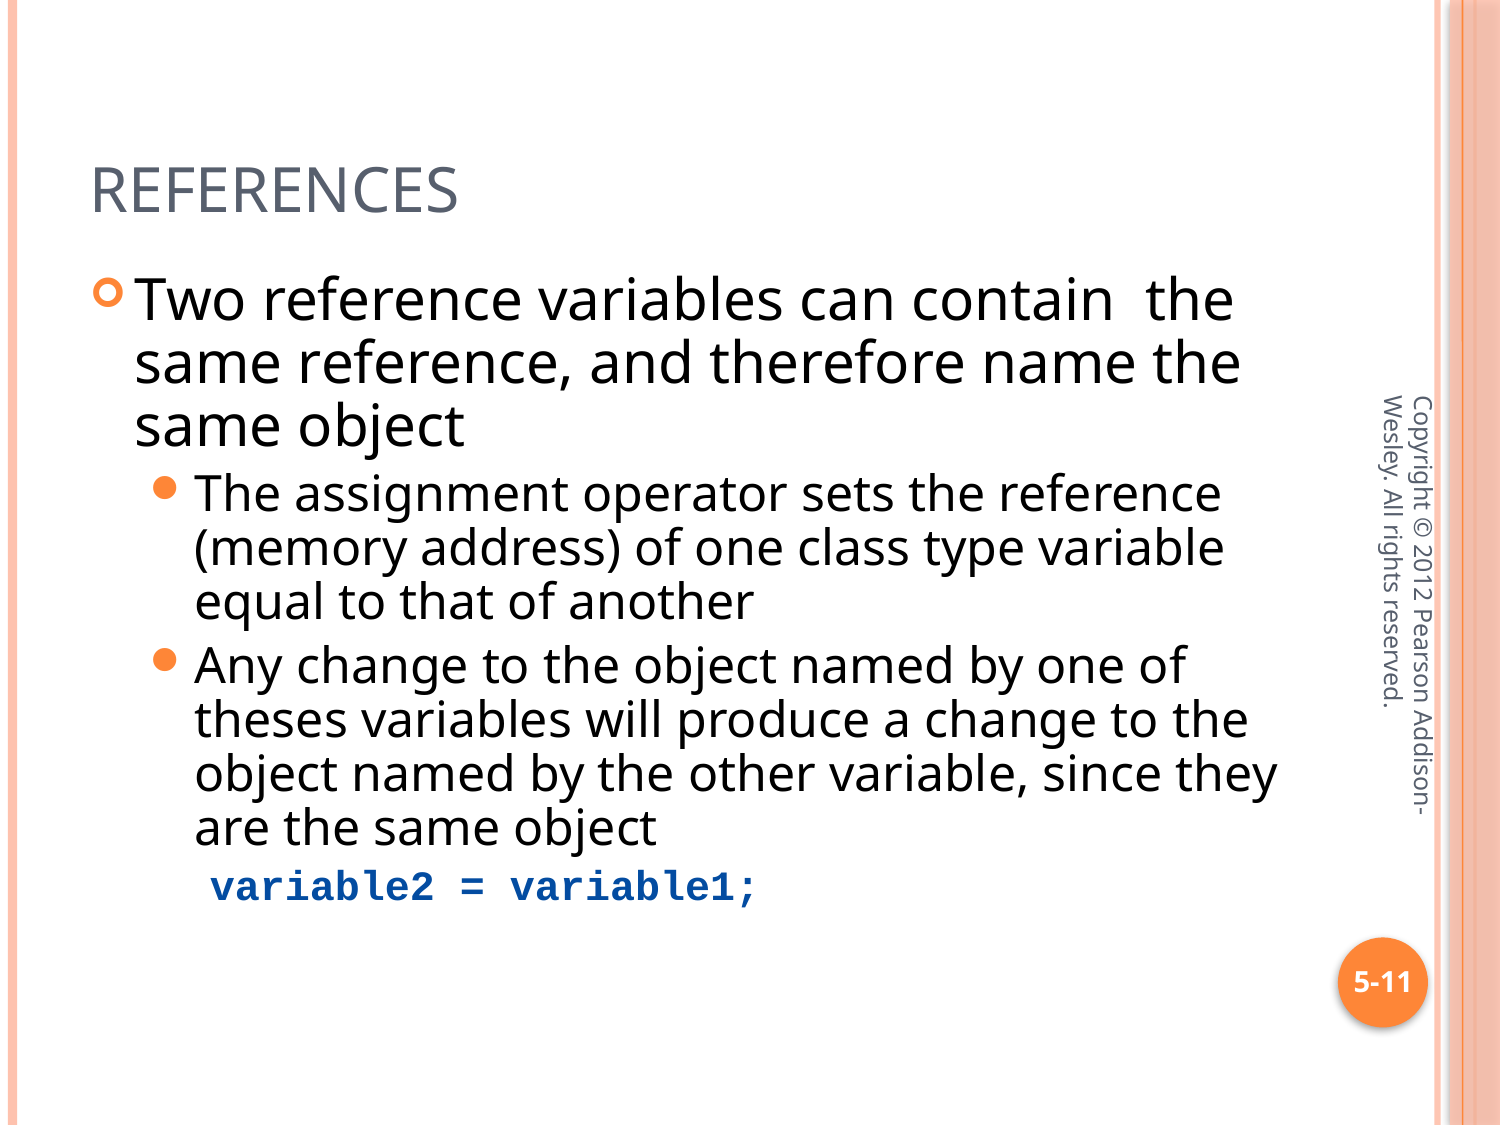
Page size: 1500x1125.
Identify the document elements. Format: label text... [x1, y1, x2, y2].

slide_number 5-11 [1333, 940, 1434, 1027]
list Two reference variables can contain the same reference, and therefore name the same object The assignment operator sets the reference (memory address) of one class type variable equal to that of another Any change to the object named by one of theses variables will produce a change to the object named by the other variable, since they are the same object variable2 = variable1; [75, 262, 1300, 1062]
title References [75, 45, 1300, 233]
footer Copyright © 2012 Pearson Addison-Wesley. All rights reserved. [1379, 380, 1440, 906]
